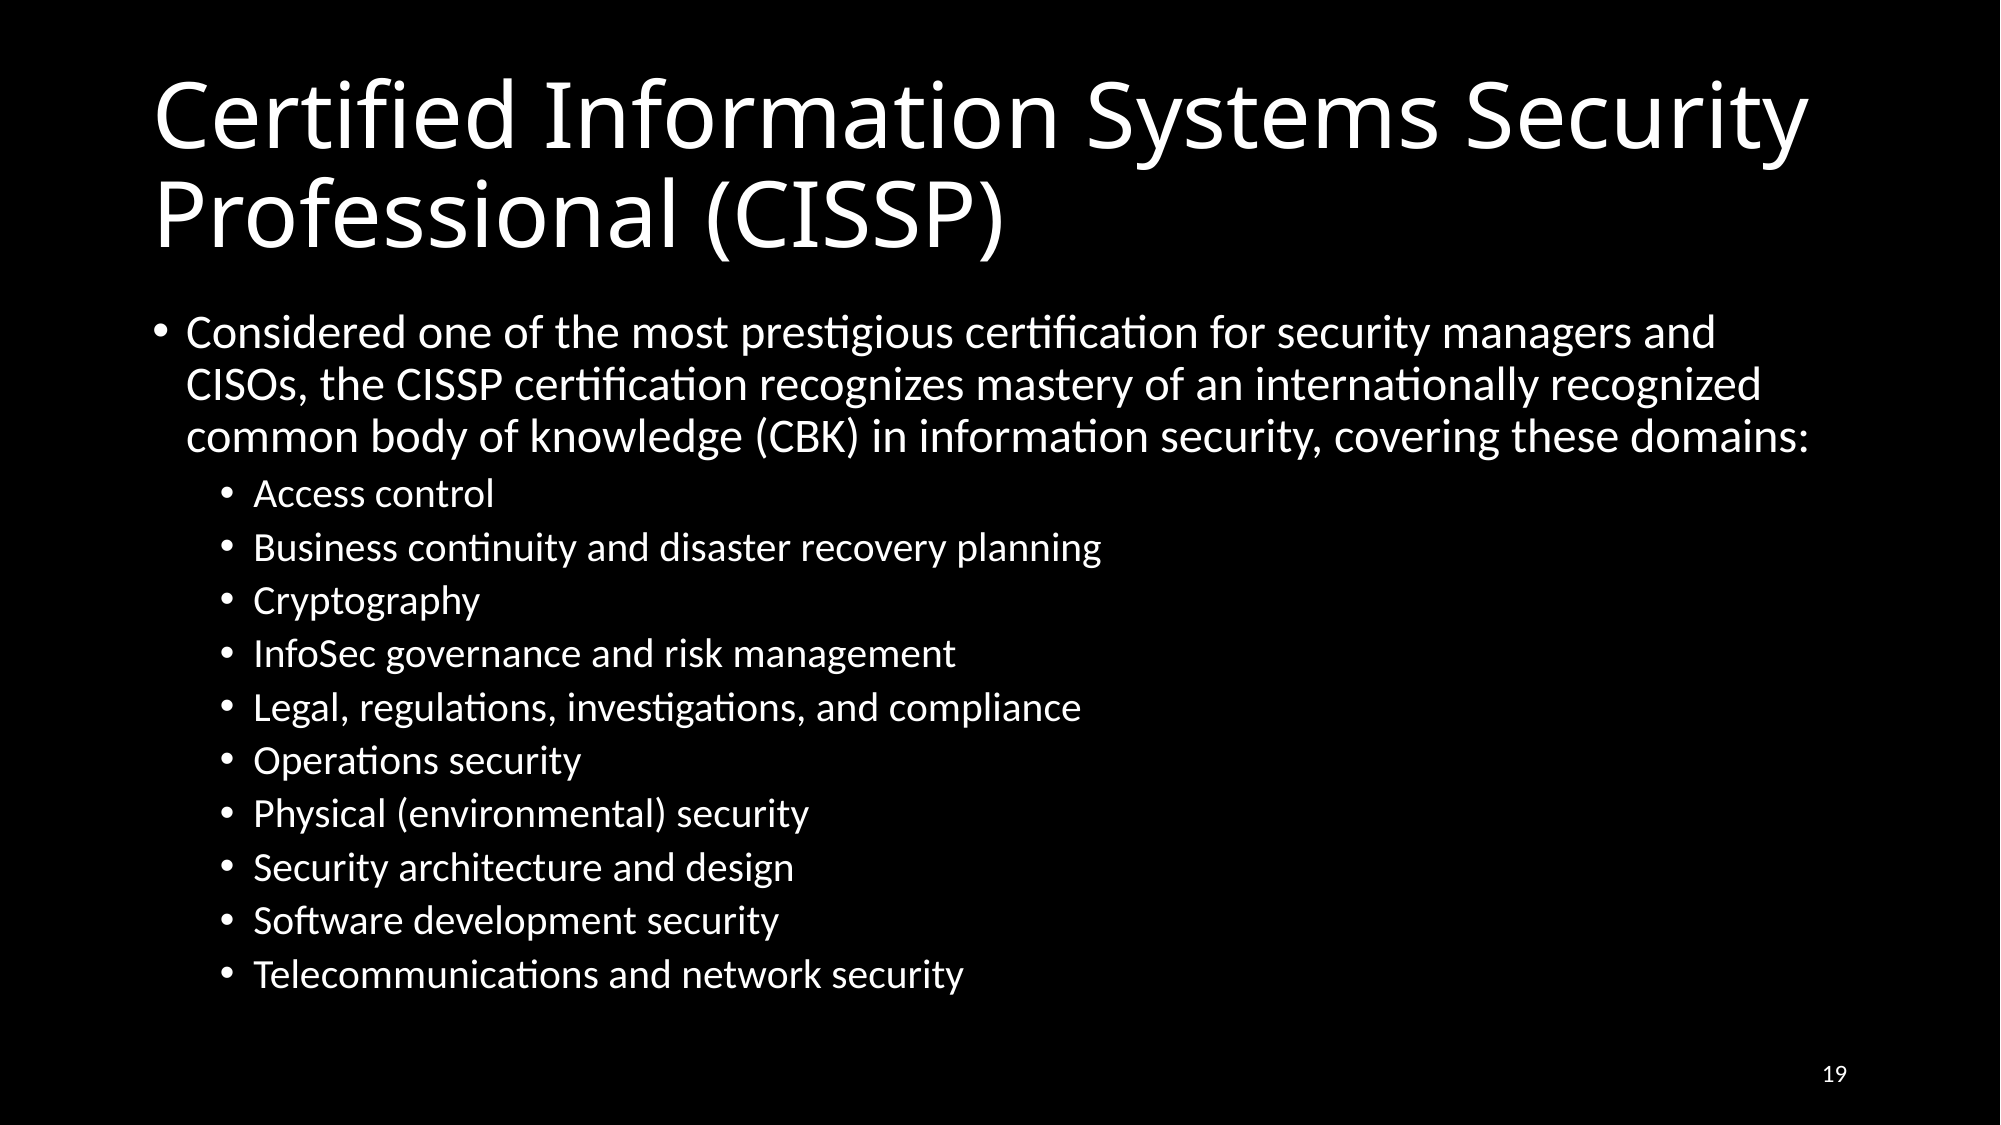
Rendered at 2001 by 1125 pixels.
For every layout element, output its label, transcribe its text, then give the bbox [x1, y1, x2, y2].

title Certified Information Systems Security Professional (CISSP) [137, 59, 1863, 278]
list Considered one of the most prestigious certification for security managers and CISOs, the CISSP certification recognizes mastery of an internationally recognized common body of knowledge (CBK) in information security, covering these domains: Access control Business continuity and disaster recovery planning Cryptography InfoSec governance and risk management Legal, regulations, investigations, and compliance Operations security Physical (environmental) security Security architecture and design Software development security Telecommunications and network security [137, 299, 1863, 1014]
slide_number 19 [1412, 1042, 1863, 1103]
